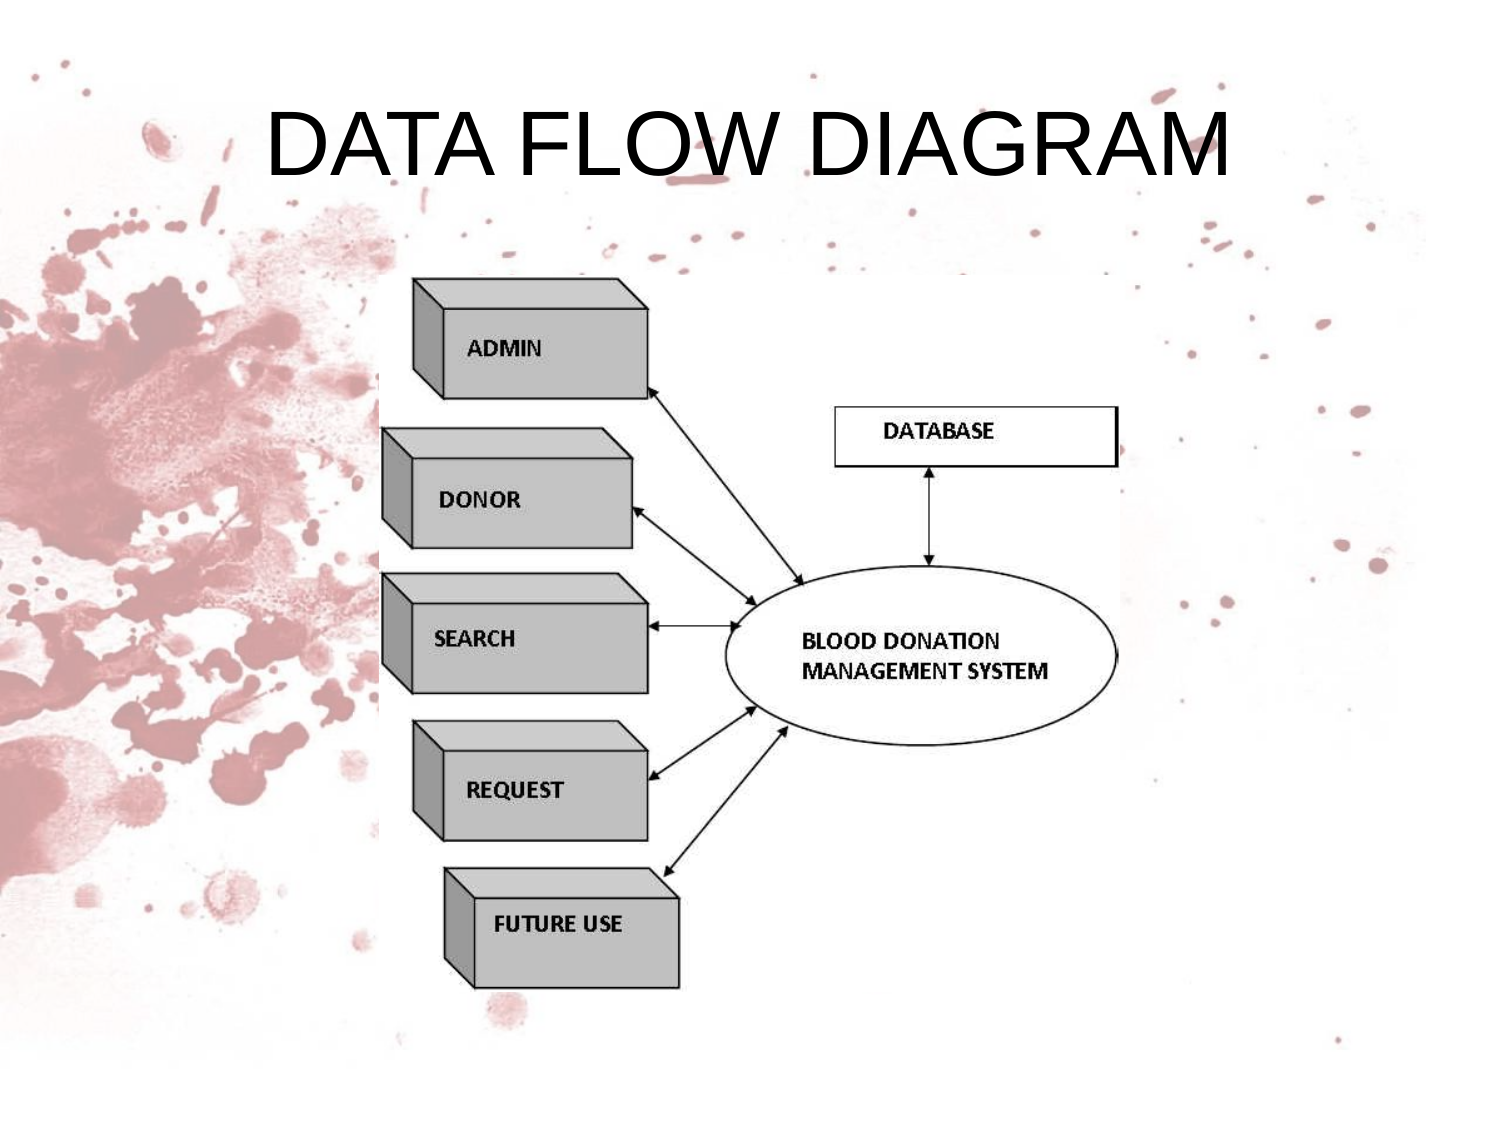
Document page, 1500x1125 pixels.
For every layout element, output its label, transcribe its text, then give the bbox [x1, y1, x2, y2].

title DATA FLOW DIAGRAM [74, 44, 1426, 233]
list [379, 275, 1120, 992]
